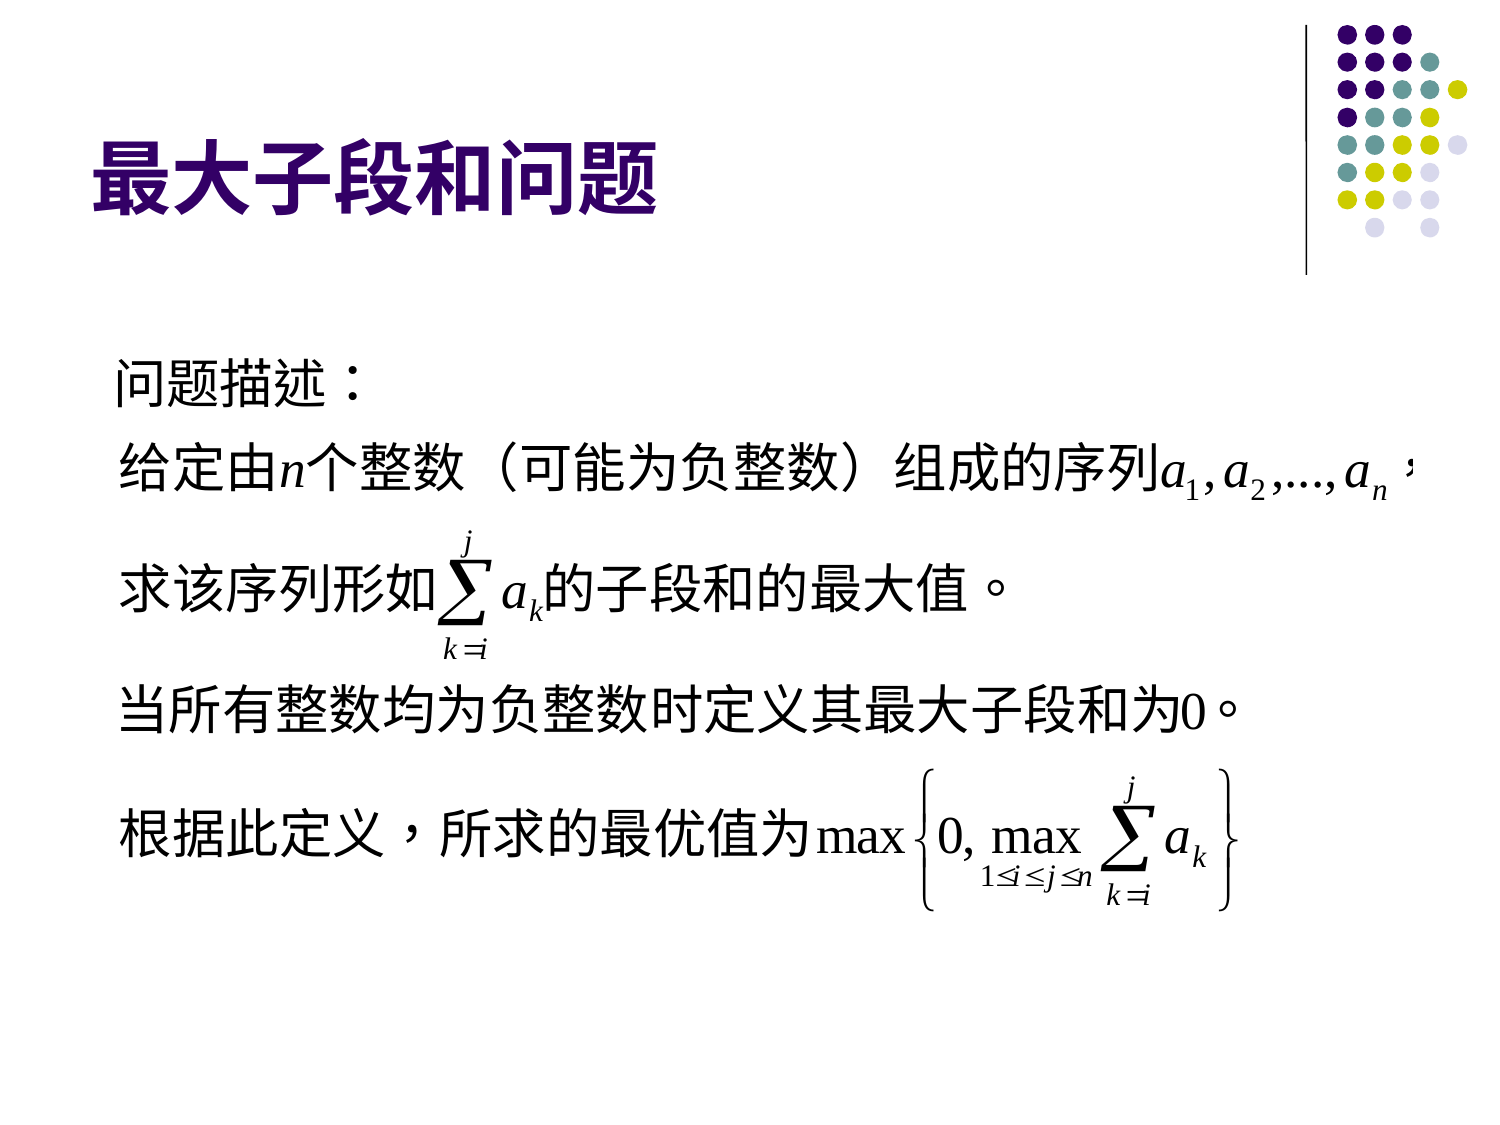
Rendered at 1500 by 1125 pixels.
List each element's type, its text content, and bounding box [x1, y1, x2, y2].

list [112, 349, 1413, 925]
title 最大子段和问题 [75, 20, 1313, 233]
